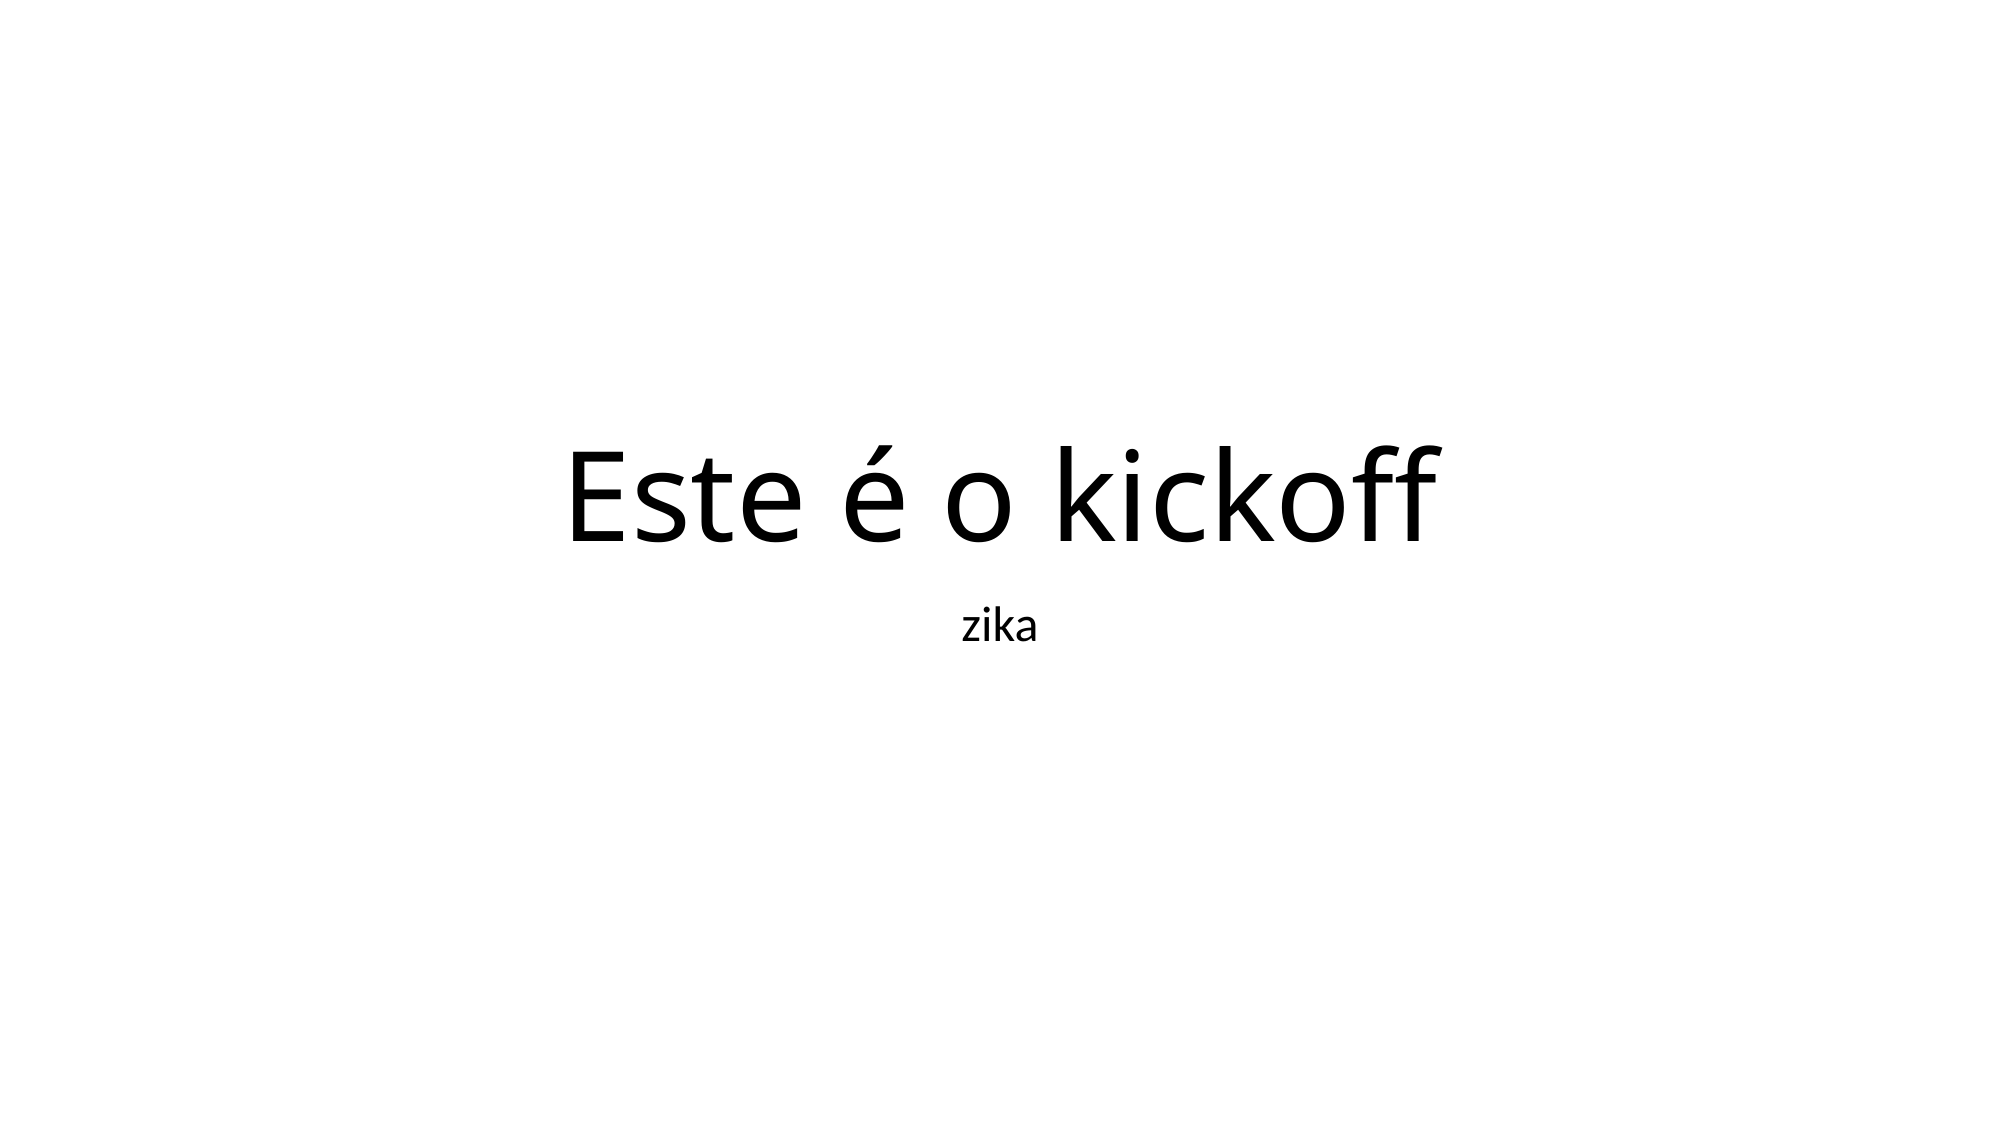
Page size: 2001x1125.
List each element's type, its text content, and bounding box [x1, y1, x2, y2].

title Este é o kickoff [249, 184, 1750, 576]
subtitle zika [249, 590, 1750, 863]
